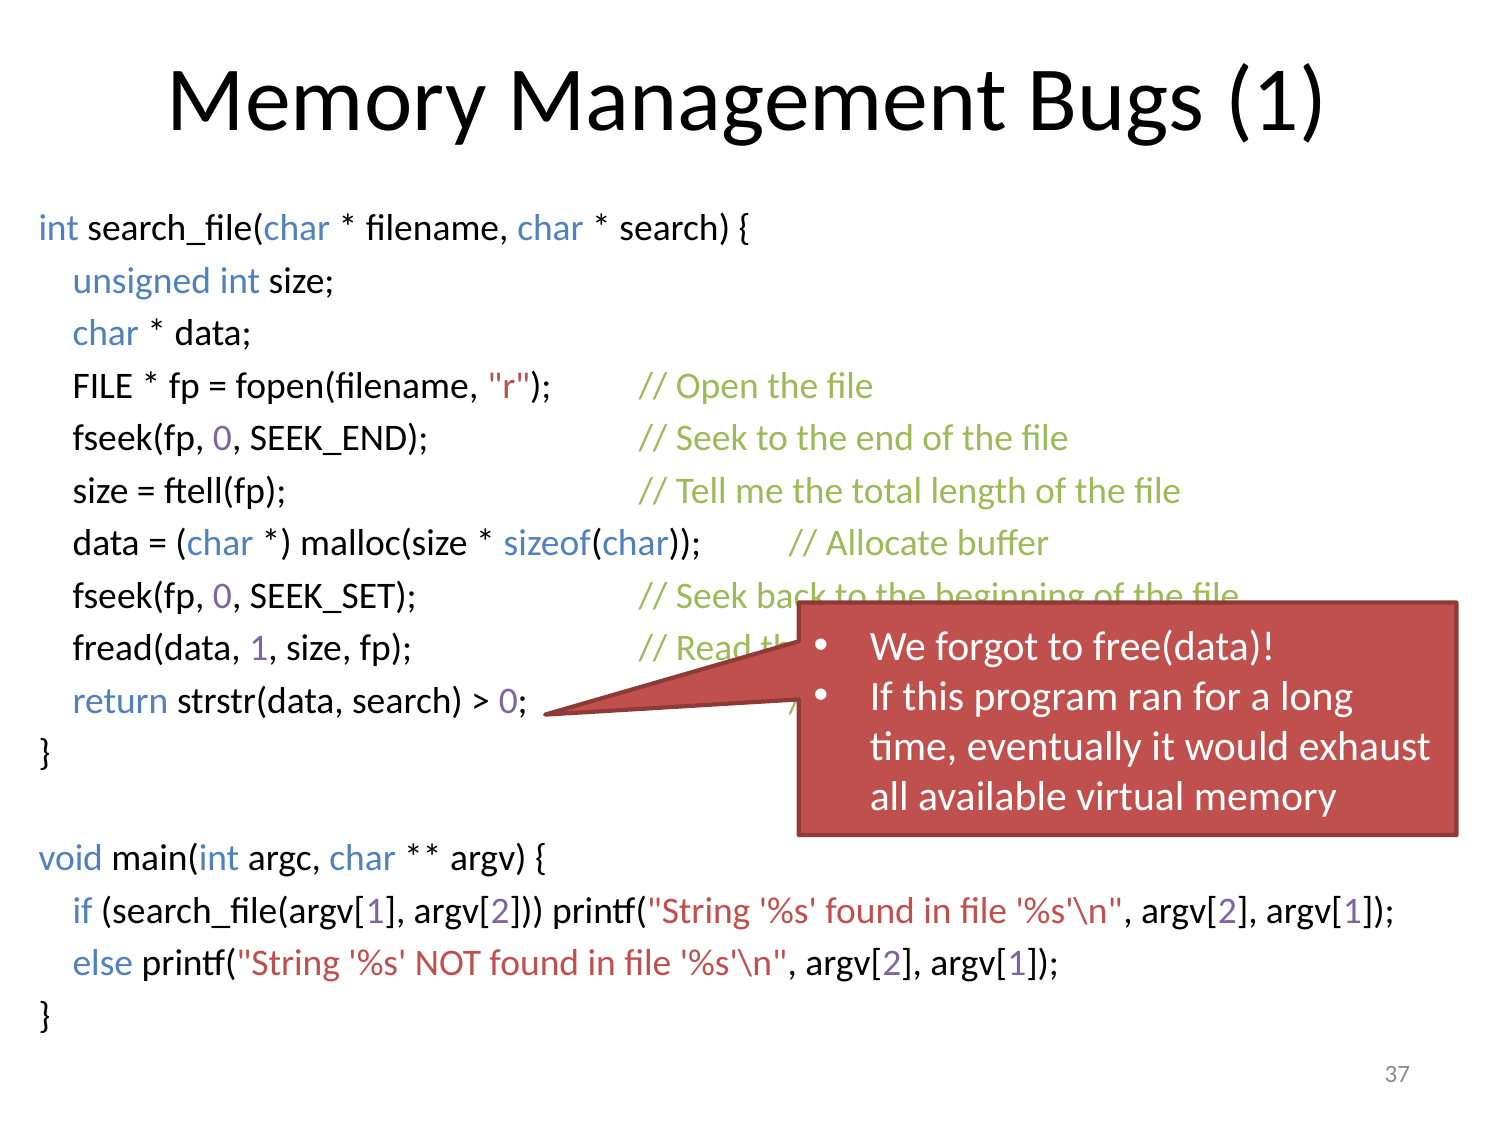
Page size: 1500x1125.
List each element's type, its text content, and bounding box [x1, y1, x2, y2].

slide_number 37 [1074, 1042, 1425, 1103]
title Memory Management Bugs (1) [7, 0, 1488, 188]
text_box We forgot to free(data)! If this program ran for a long time, eventually it would exhaust all available virtual memory [543, 600, 1459, 838]
list int search_file(char * filename, char * search) { unsigned int size; char * data; FILE * fp = fopen(filename, "r"); // Open the file fseek(fp, 0, SEEK_END); // Seek to the end of the file size = ftell(fp); // Tell me the total length of the file data = (char *) malloc(size * sizeof(char)); // Allocate buffer fseek(fp, 0, SEEK_SET); // Seek back to the beginning of the file fread(data, 1, size, fp); // Read the whole file into the buffer return strstr(data, search) > 0; // Is the search string in the buffer? } void main(int argc, char ** argv) { if (search_file(argv[1], argv[2])) printf("String '%s' found in file '%s'\n", argv[2], argv[1]); else printf("String '%s' NOT found in file '%s'\n", argv[2], argv[1]); } [23, 195, 1468, 1109]
